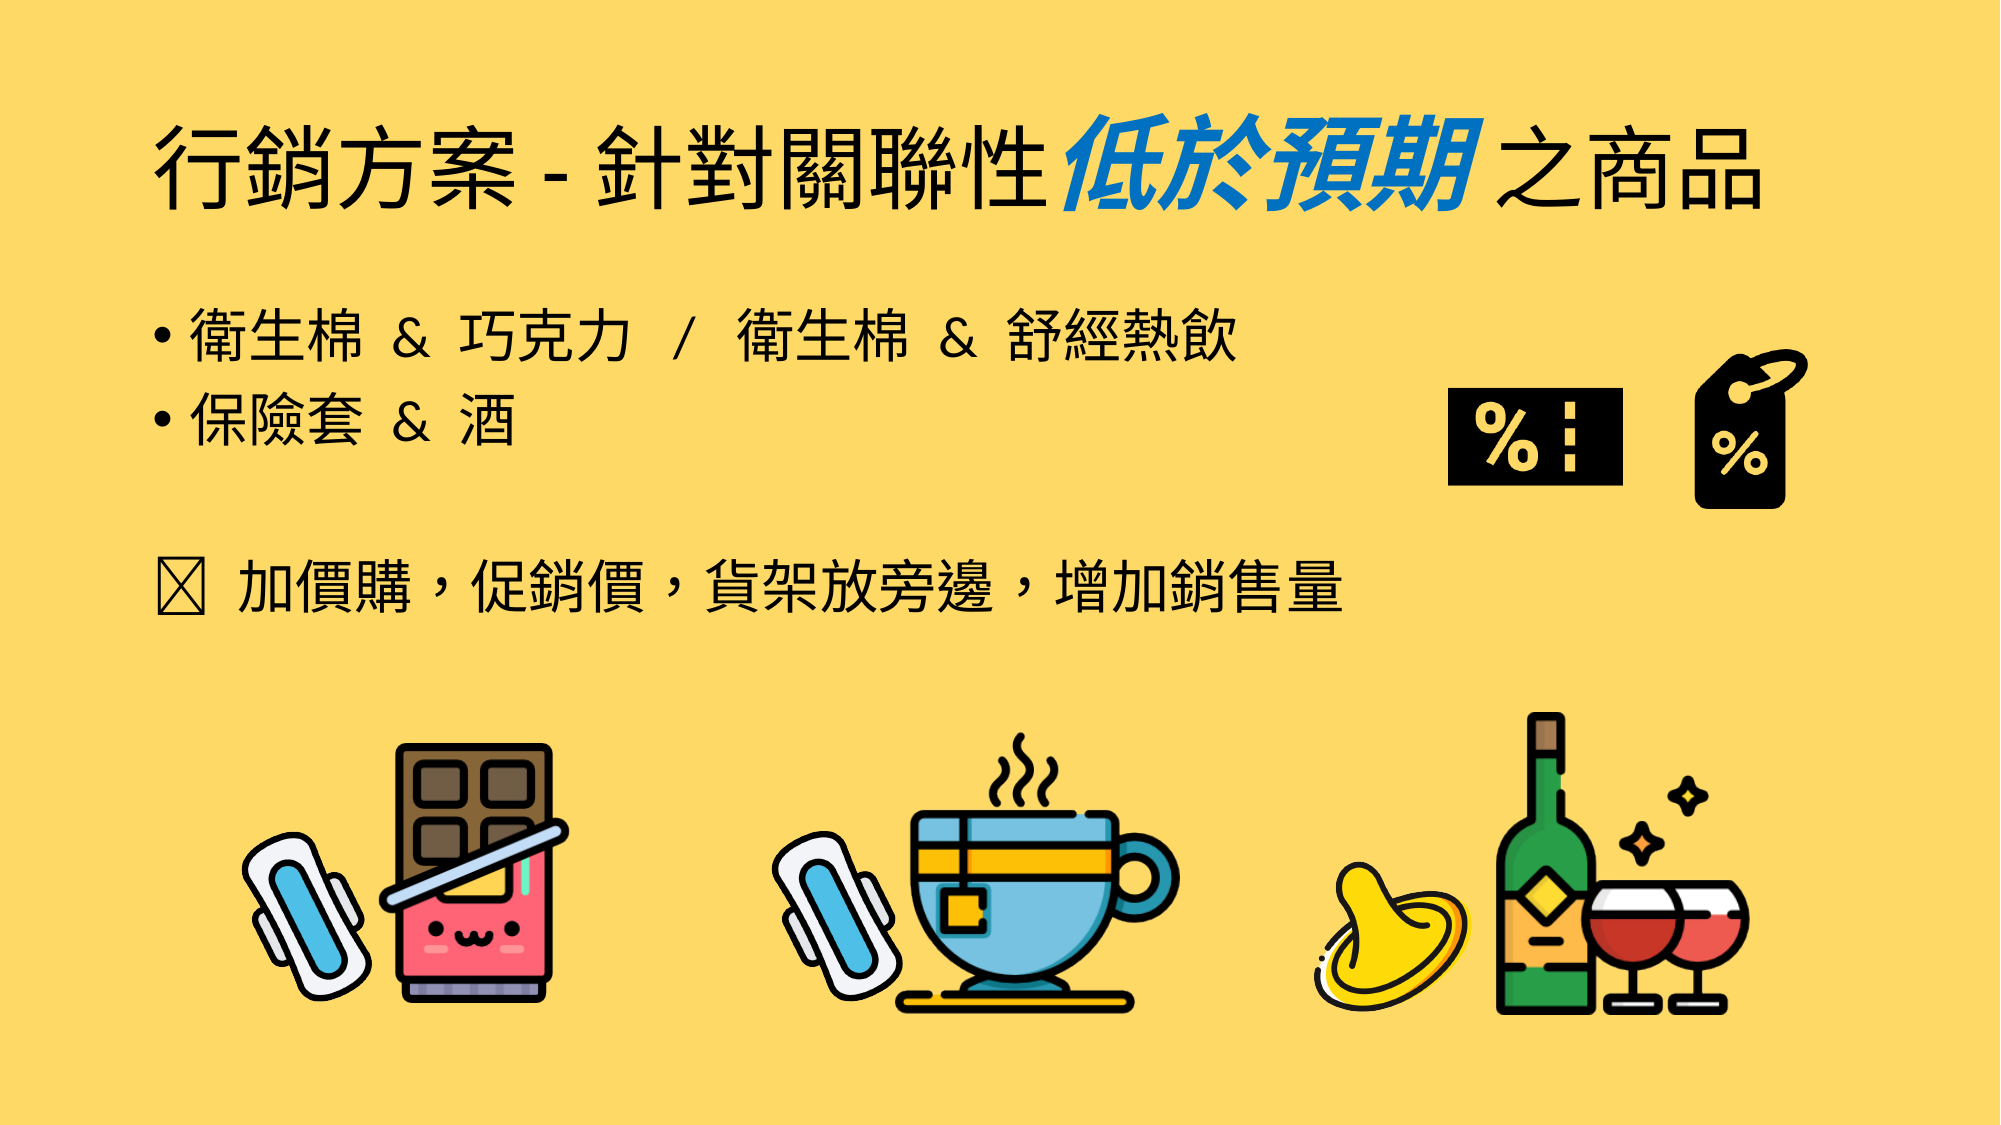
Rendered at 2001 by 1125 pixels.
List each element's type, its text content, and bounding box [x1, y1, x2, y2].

picture [1314, 712, 1775, 1015]
picture [739, 731, 1180, 1015]
picture [208, 743, 604, 1015]
picture [1671, 349, 1831, 509]
title 行銷方案-針對關聯性低於預期 之商品 [137, 59, 1863, 278]
list 衛生棉 & 巧克力 / 衛生棉 & 舒經熱飲 保險套 & 酒  加價購，促銷價，貨架放旁邊，增加銷售量 [137, 299, 1863, 1091]
picture [1448, 349, 1623, 524]
